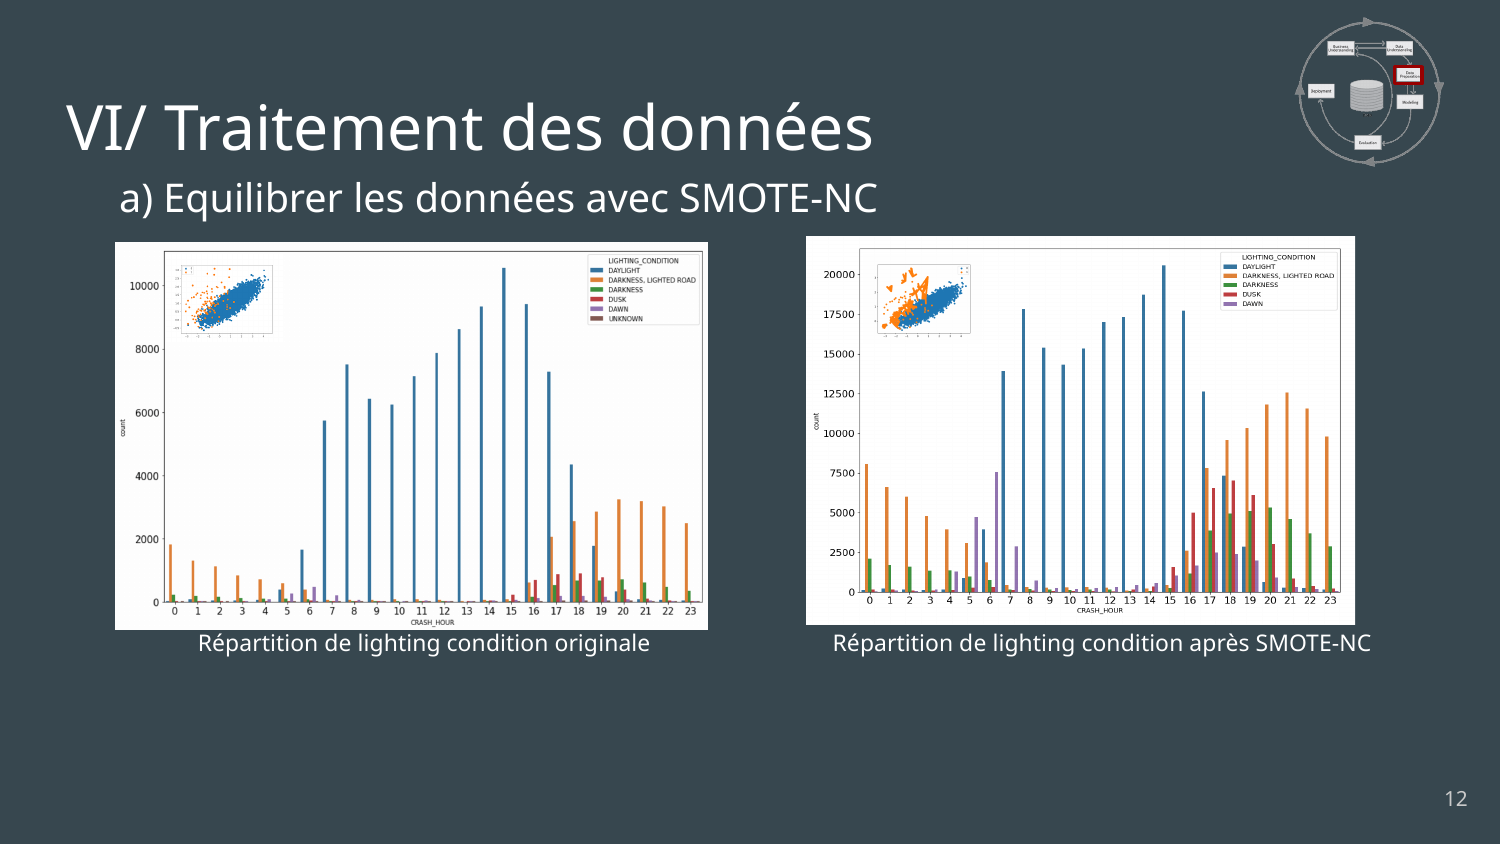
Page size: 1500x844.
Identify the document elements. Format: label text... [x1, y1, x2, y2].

text_box Répartition de lighting condition originale [182, 613, 732, 679]
text_box Répartition de lighting condition après SMOTE-NC [817, 613, 1463, 679]
title VI/ Traitement des données [51, 72, 1252, 167]
text_box a) Equilibrer les données avec SMOTE-NC [104, 158, 1008, 290]
picture [805, 236, 1356, 625]
picture [1257, 16, 1483, 168]
picture [114, 241, 708, 631]
slide_number ‹#› [1392, 767, 1483, 833]
